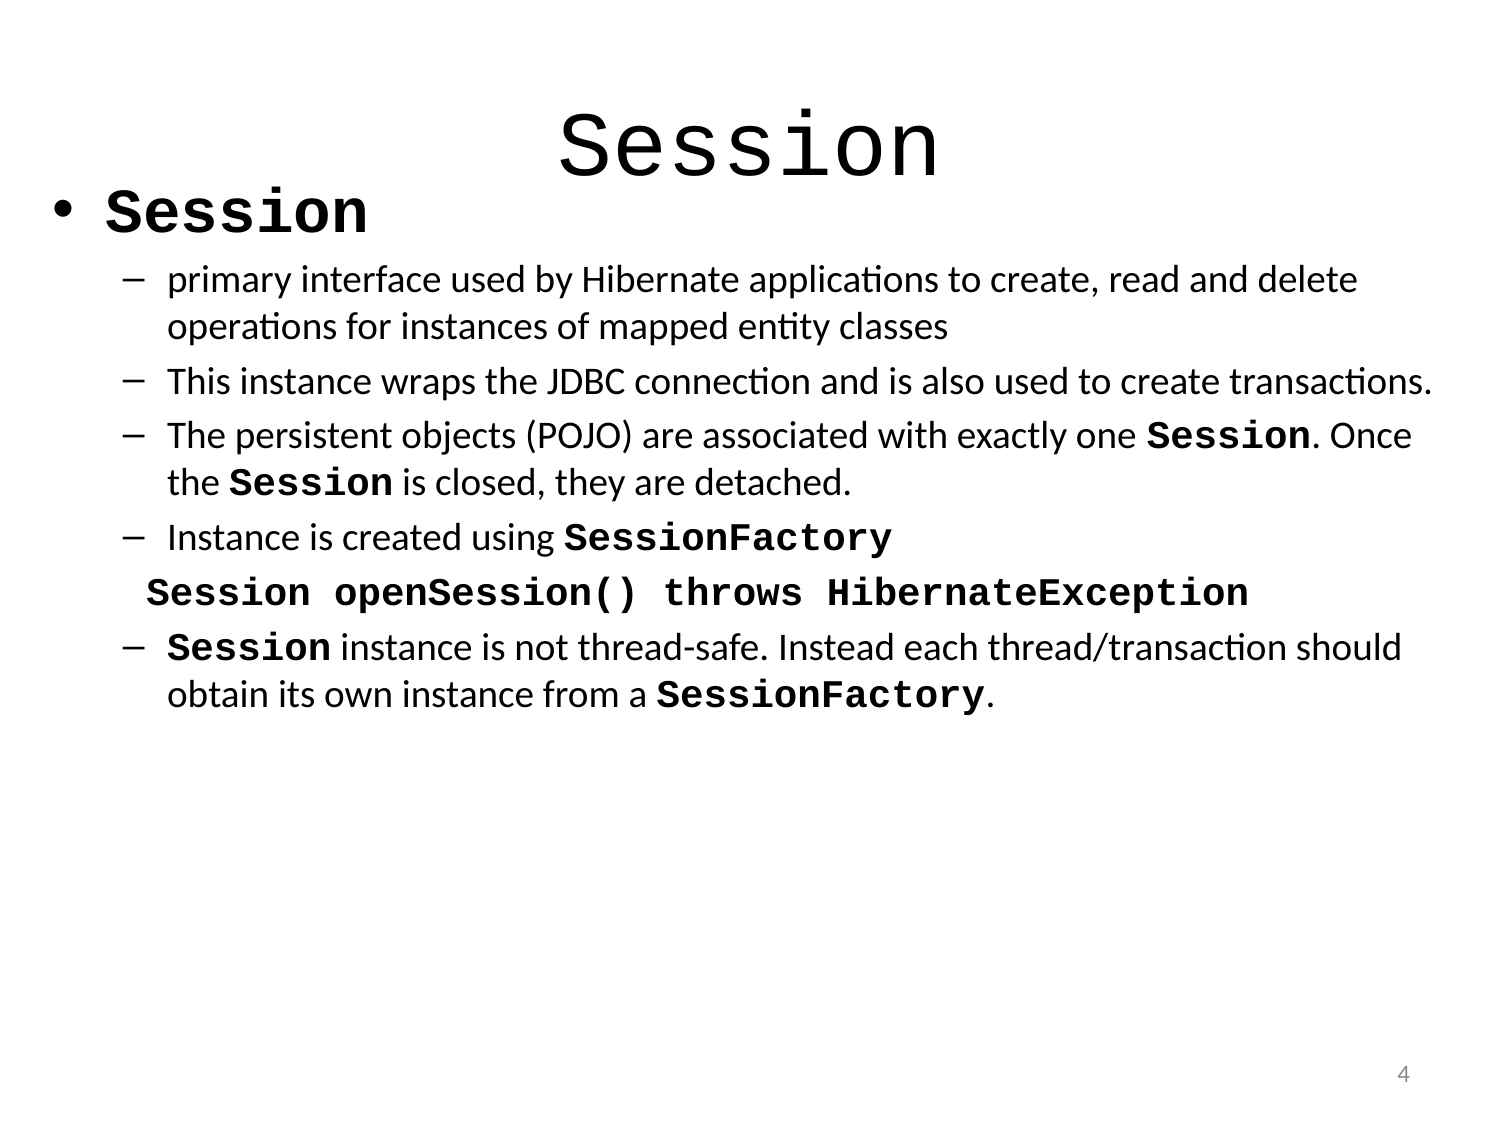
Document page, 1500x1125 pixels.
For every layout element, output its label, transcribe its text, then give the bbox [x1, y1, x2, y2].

slide_number 4 [1074, 1042, 1425, 1103]
title Session [75, 45, 1425, 162]
list Session primary interface used by Hibernate applications to create, read and delete operations for instances of mapped entity classes This instance wraps the JDBC connection and is also used to create transactions. The persistent objects (POJO) are associated with exactly one Session. Once the Session is closed, they are detached. Instance is created using SessionFactory Session openSession() throws HibernateException Session instance is not thread-safe. Instead each thread/transaction should obtain its own instance from a SessionFactory. [37, 162, 1463, 1000]
